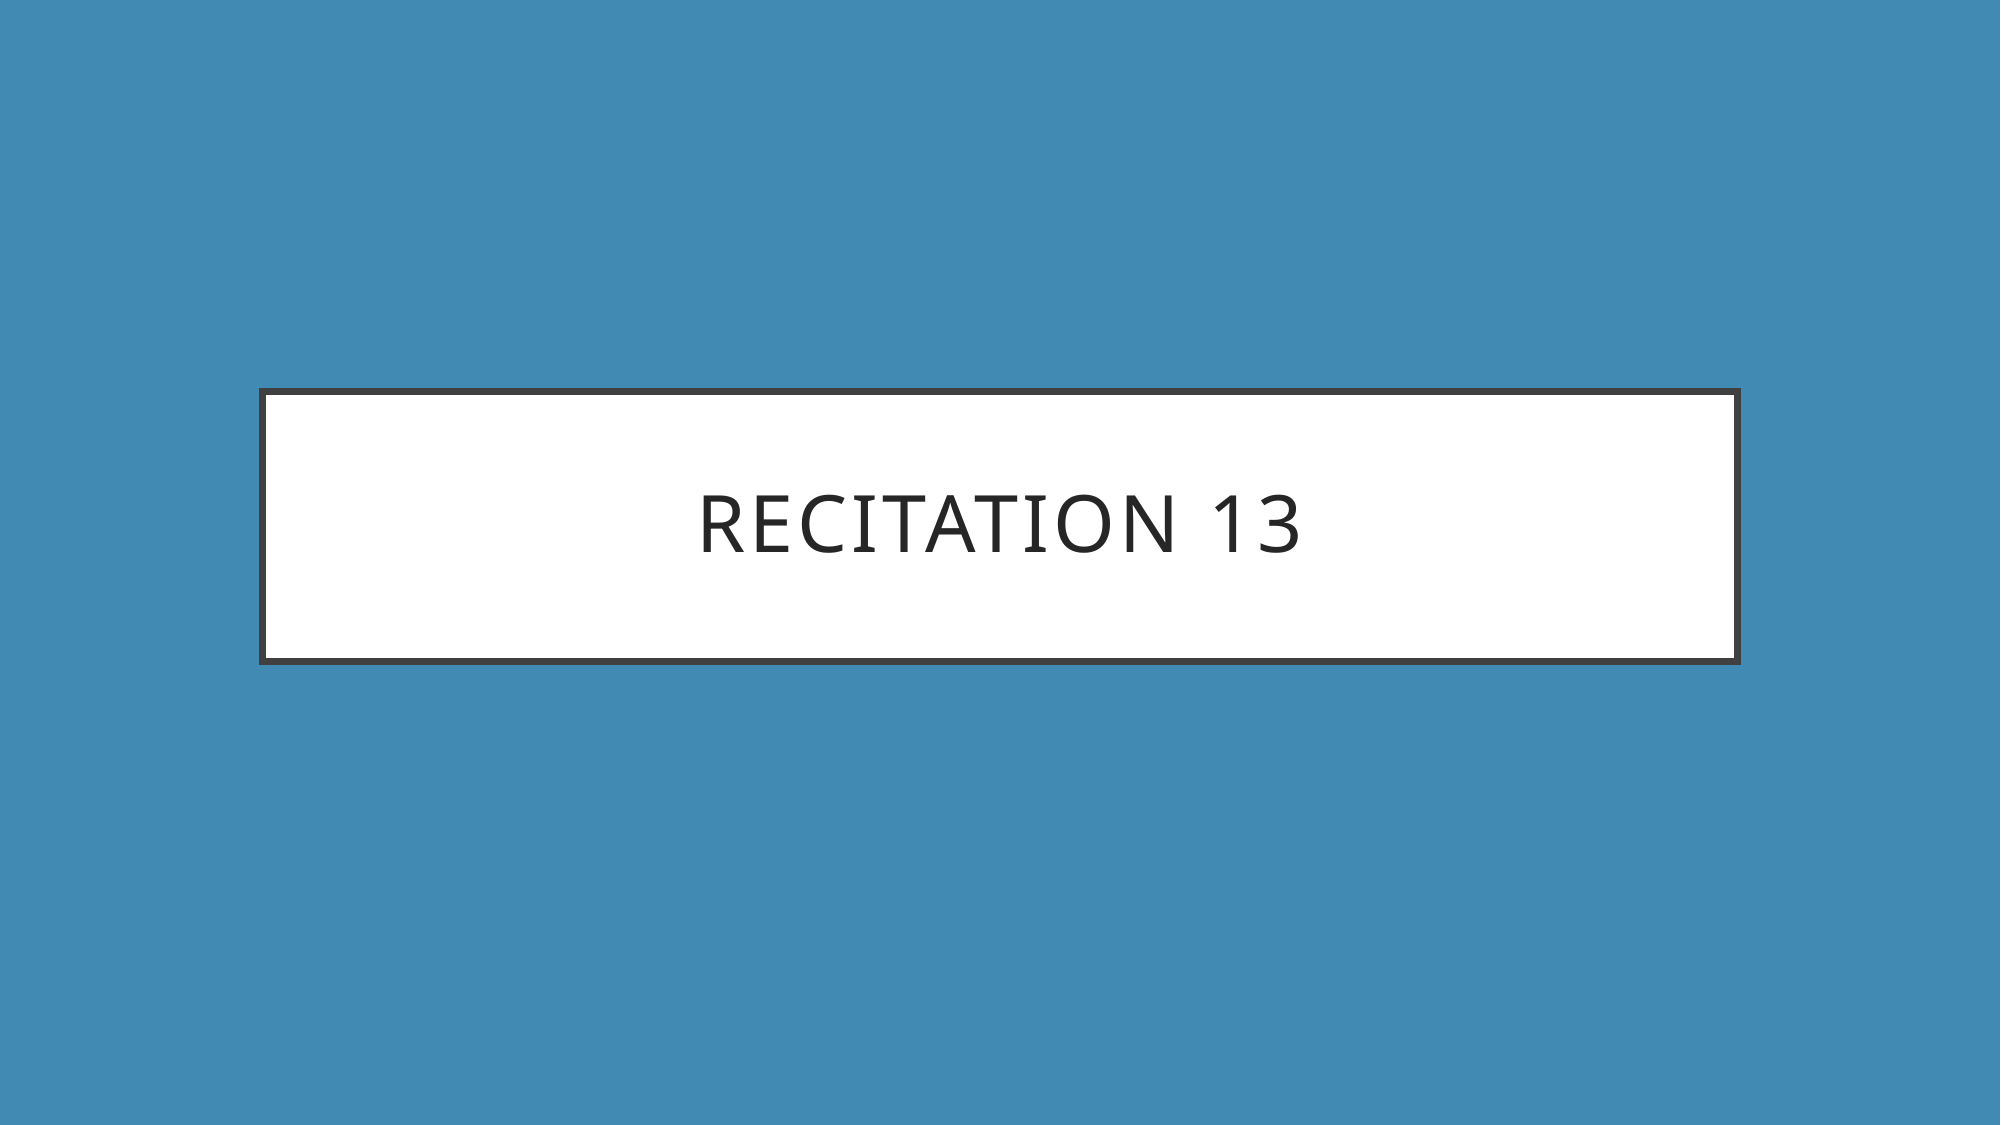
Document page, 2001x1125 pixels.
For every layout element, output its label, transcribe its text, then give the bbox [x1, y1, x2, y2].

title Recitation 13 [259, 388, 1741, 665]
